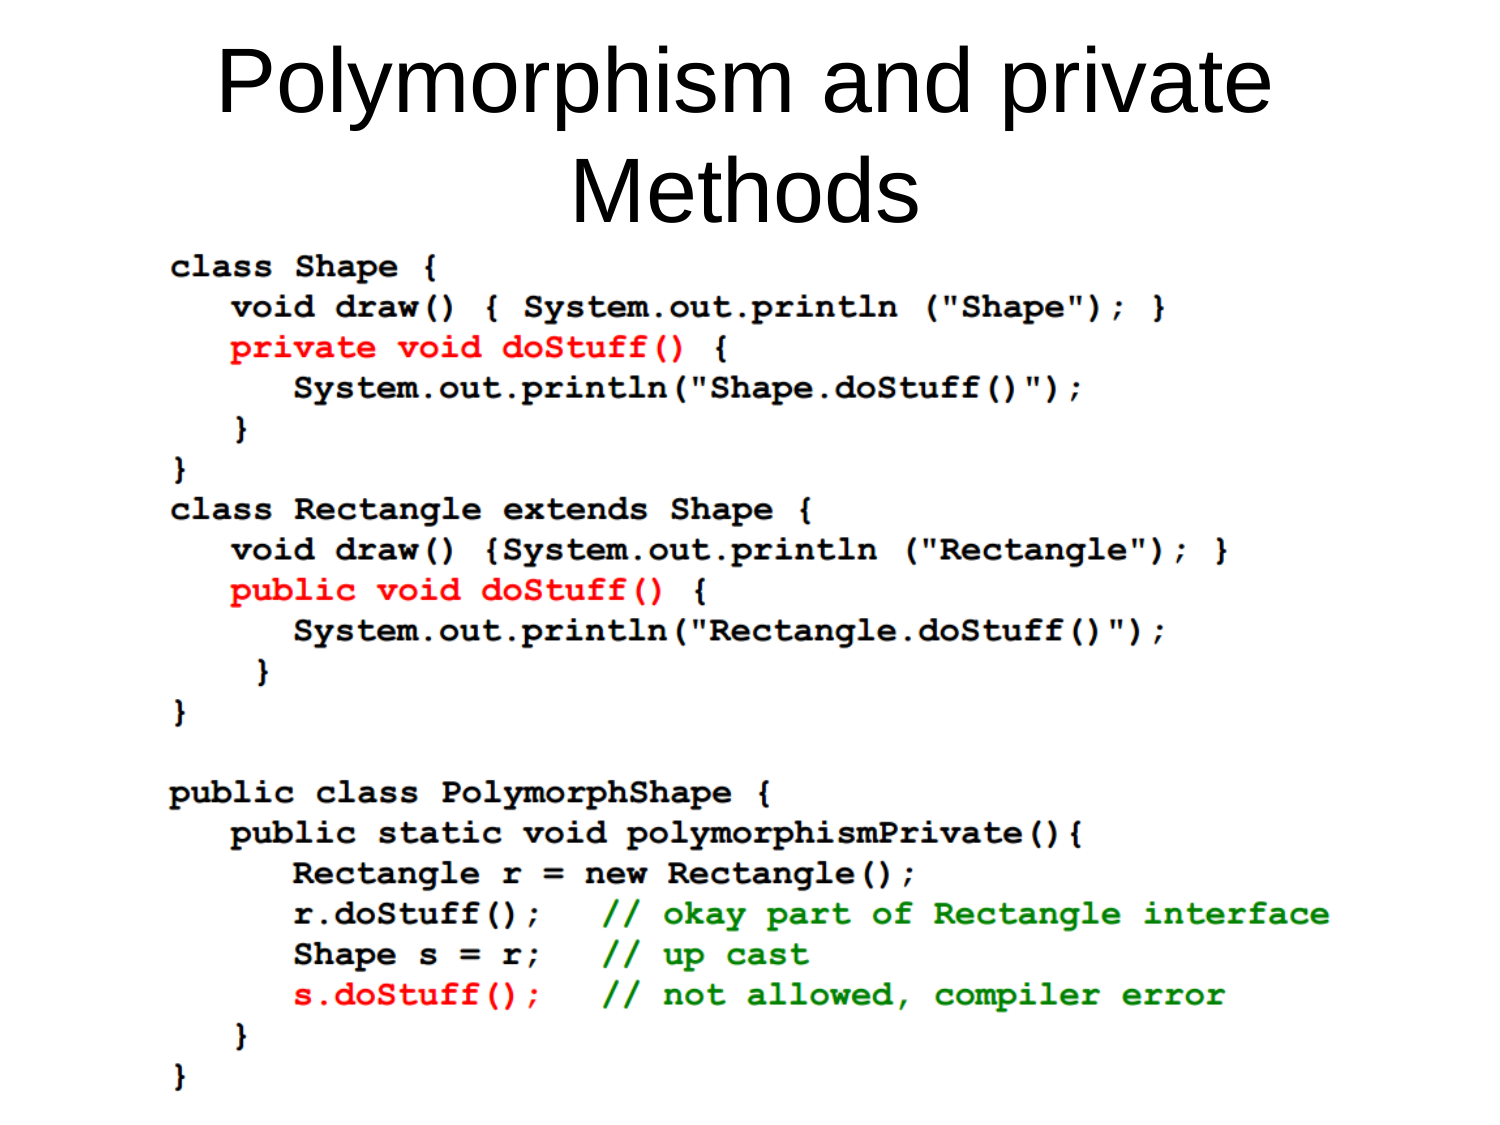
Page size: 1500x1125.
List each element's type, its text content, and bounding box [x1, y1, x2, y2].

title Polymorphism and private Methods [108, 37, 1384, 225]
picture [151, 249, 1340, 1100]
